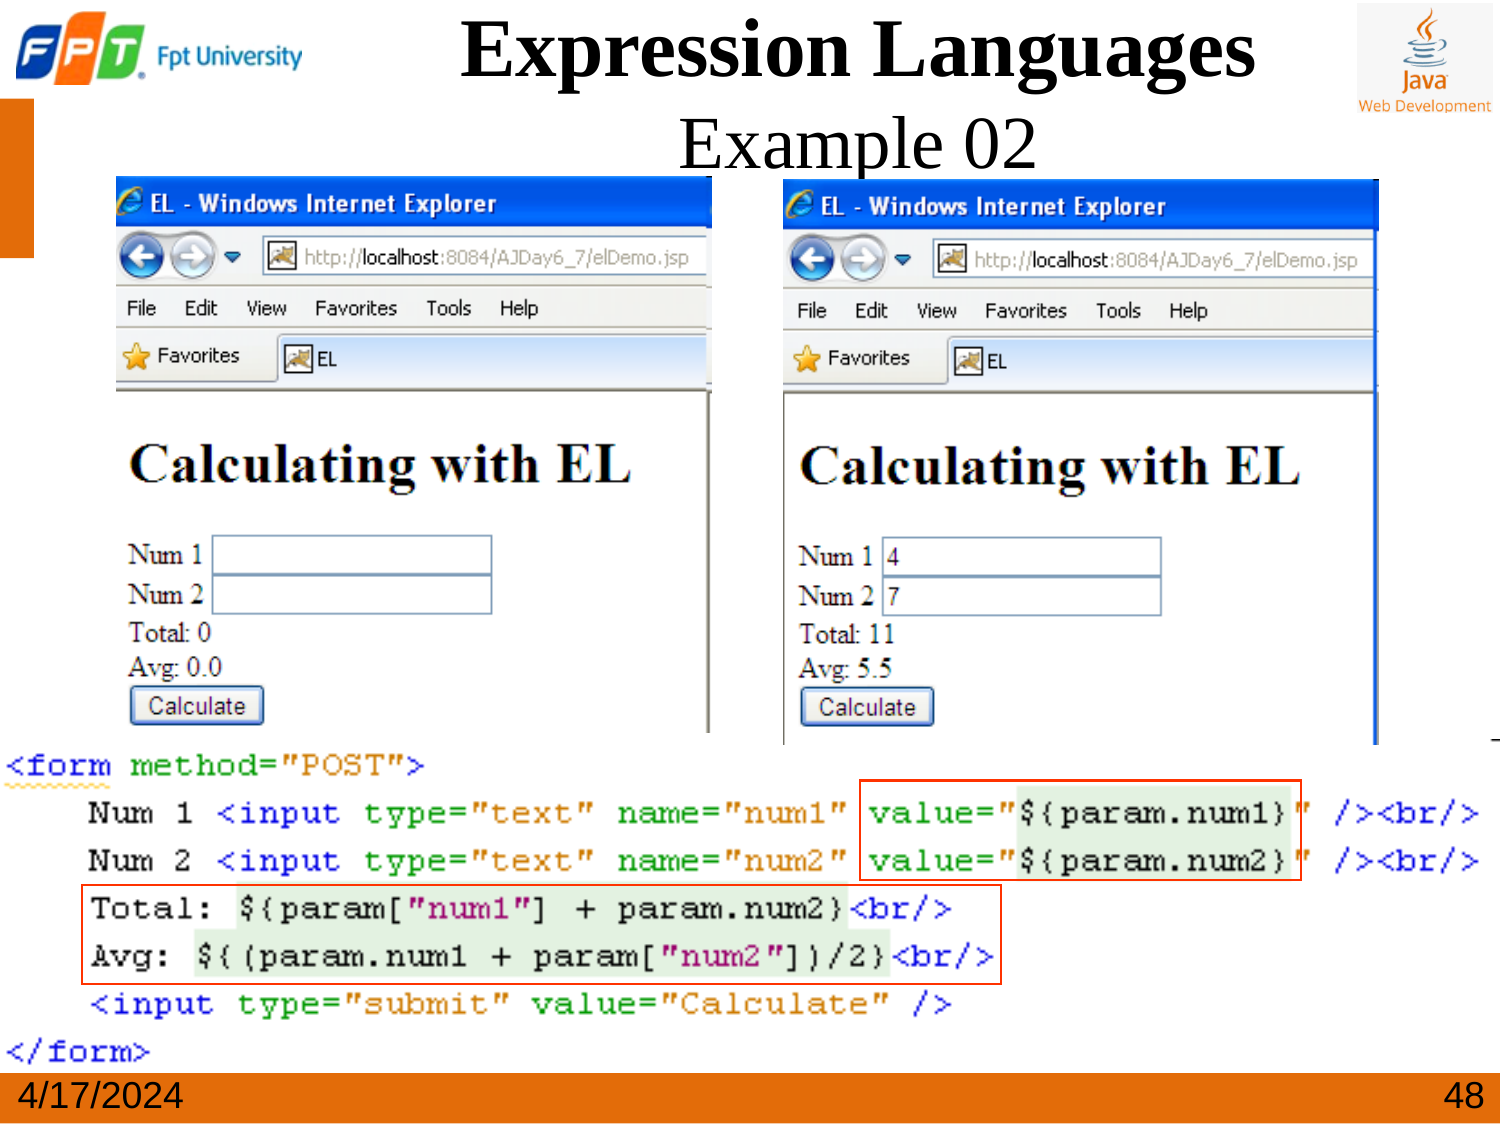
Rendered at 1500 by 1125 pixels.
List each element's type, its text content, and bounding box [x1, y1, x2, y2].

picture [16, 11, 217, 85]
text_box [0, 739, 1500, 1073]
title Expression Languages Example 02 [217, 0, 1500, 177]
slide_number ‹#› [1050, 1080, 1500, 1124]
picture [116, 176, 712, 733]
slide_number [2, 1081, 231, 1123]
picture [782, 179, 1379, 745]
